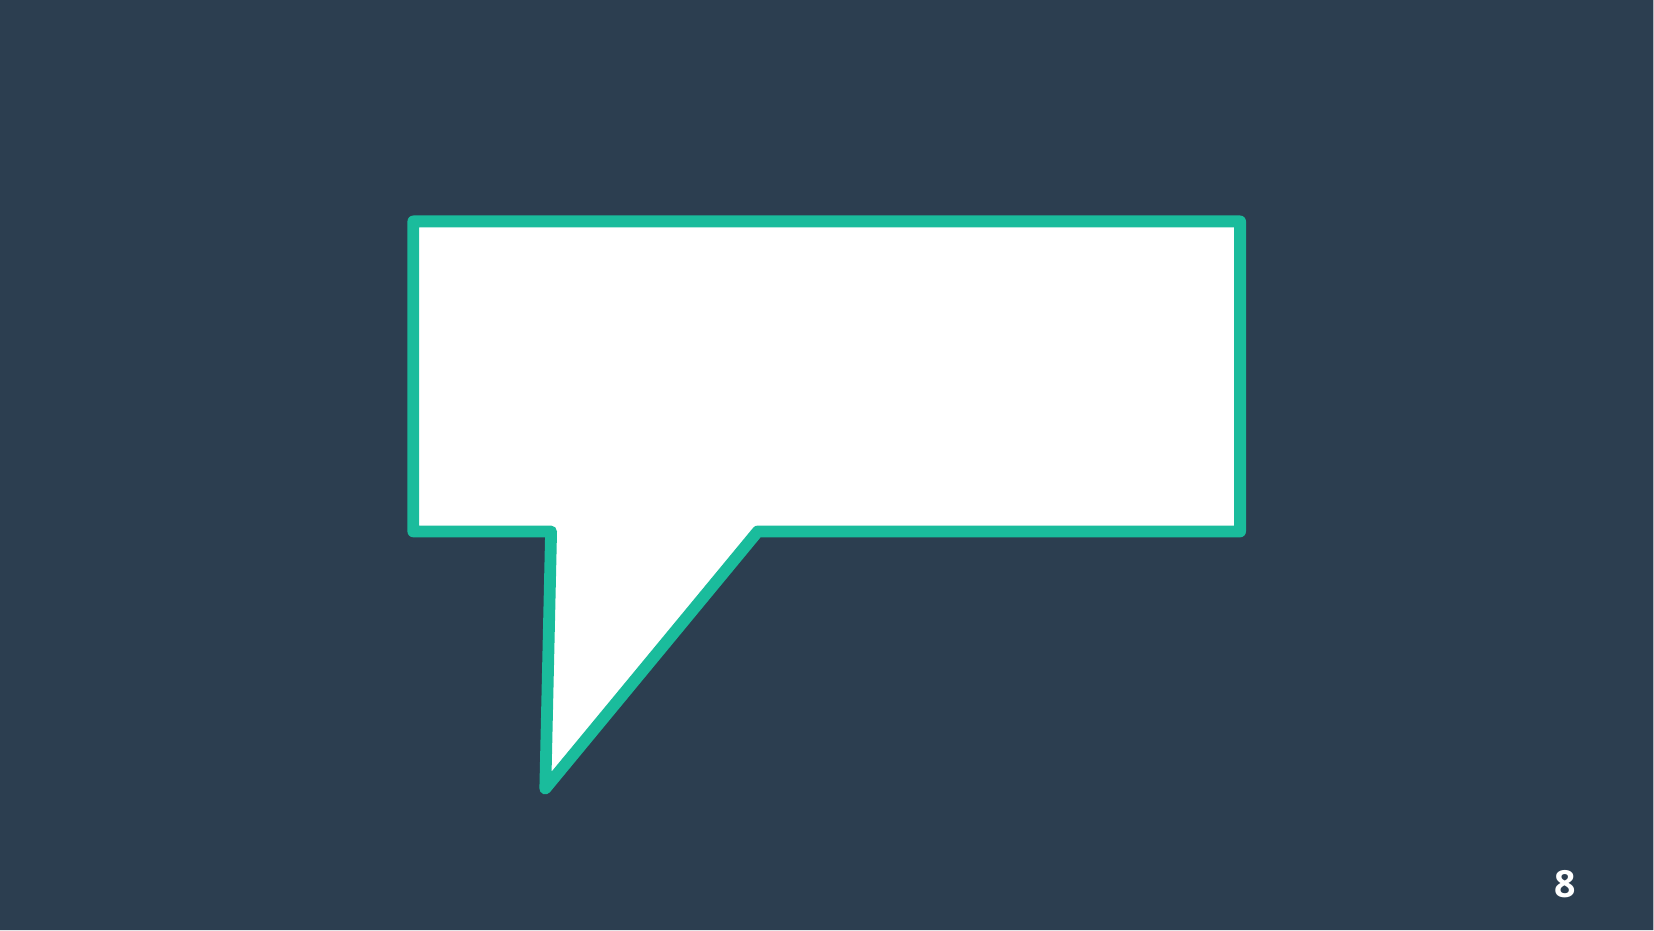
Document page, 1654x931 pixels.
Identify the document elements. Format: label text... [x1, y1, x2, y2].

slide_number 8 [1500, 836, 1630, 931]
